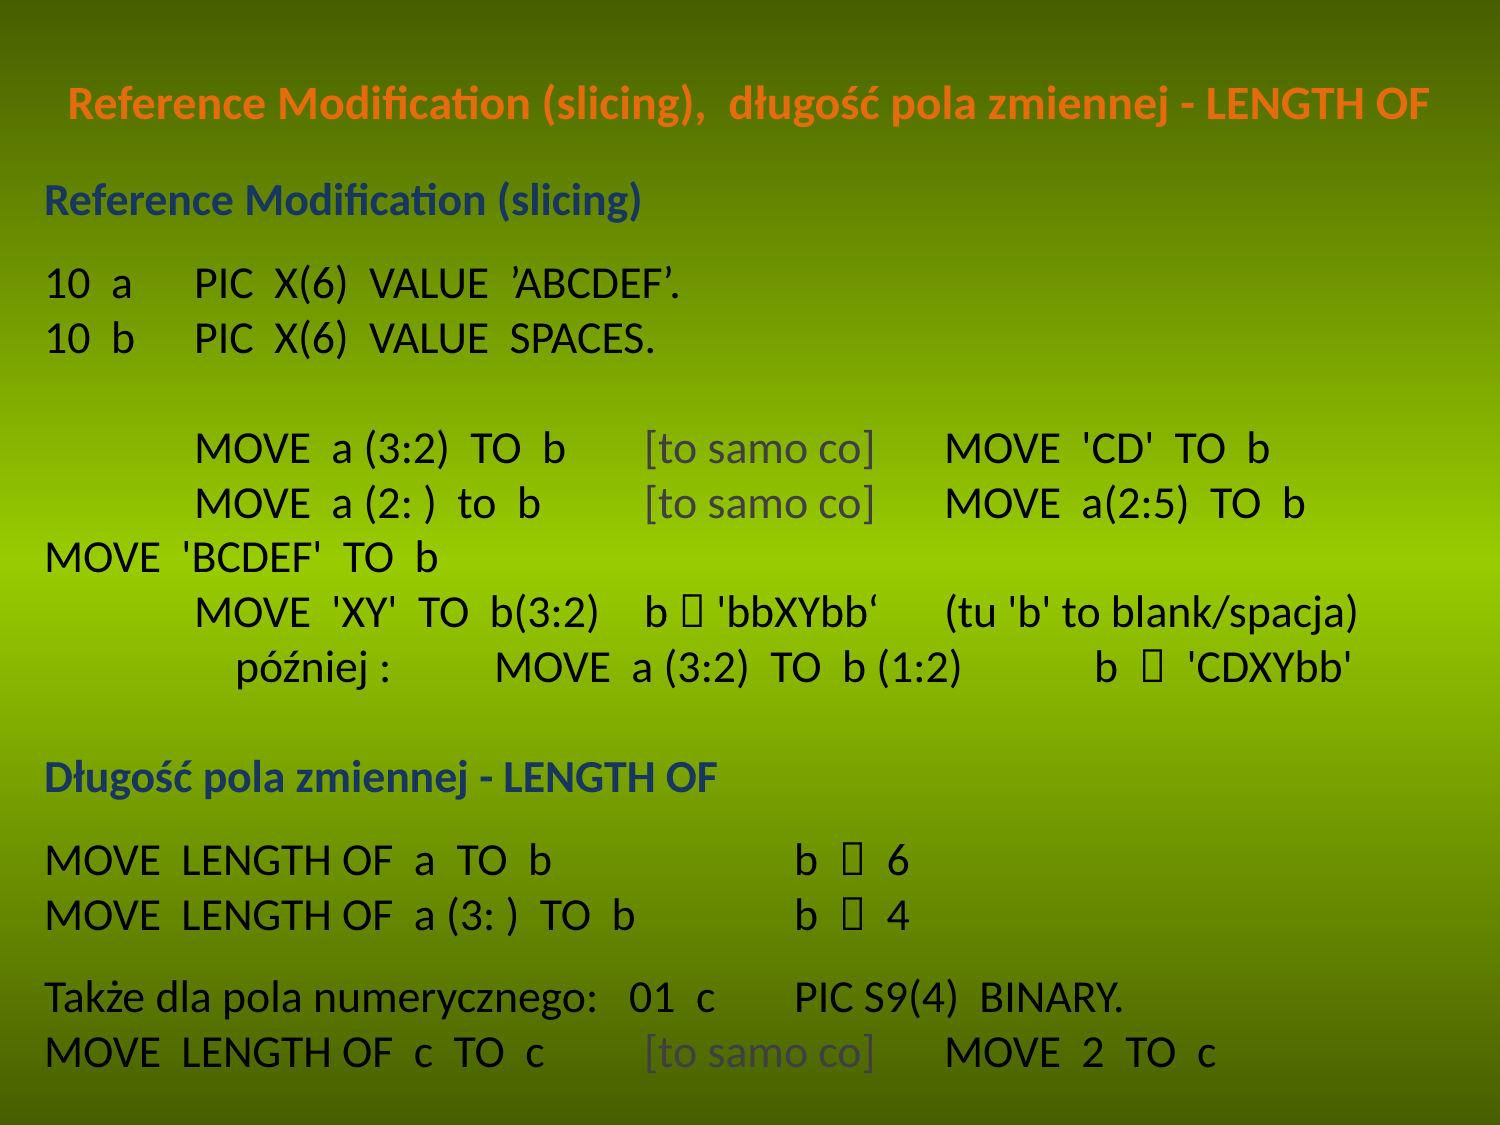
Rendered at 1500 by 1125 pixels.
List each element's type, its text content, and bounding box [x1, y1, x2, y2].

text_box Reference Modification (slicing), długość pola zmiennej - LENGTH OF [29, 64, 1471, 137]
text_box Reference Modification (slicing) 10 a PIC X(6) VALUE ’ABCDEF’. 10 b PIC X(6) VALUE SPACES. MOVE a (3:2) TO b [to samo co] MOVE 'CD' TO b MOVE a (2: ) to b [to samo co] MOVE a(2:5) TO b MOVE 'BCDEF' TO b MOVE 'XY' TO b(3:2) b  'bbXYbb‘ (tu 'b' to blank/spacja) później : MOVE a (3:2) TO b (1:2) b  'CDXYbb' Długość pola zmiennej - LENGTH OF MOVE LENGTH OF a TO b b  6 MOVE LENGTH OF a (3: ) TO b b  4 Także dla pola numerycznego: 01 c PIC S9(4) BINARY. MOVE LENGTH OF c TO c [to samo co] MOVE 2 TO c [29, 162, 1471, 1085]
